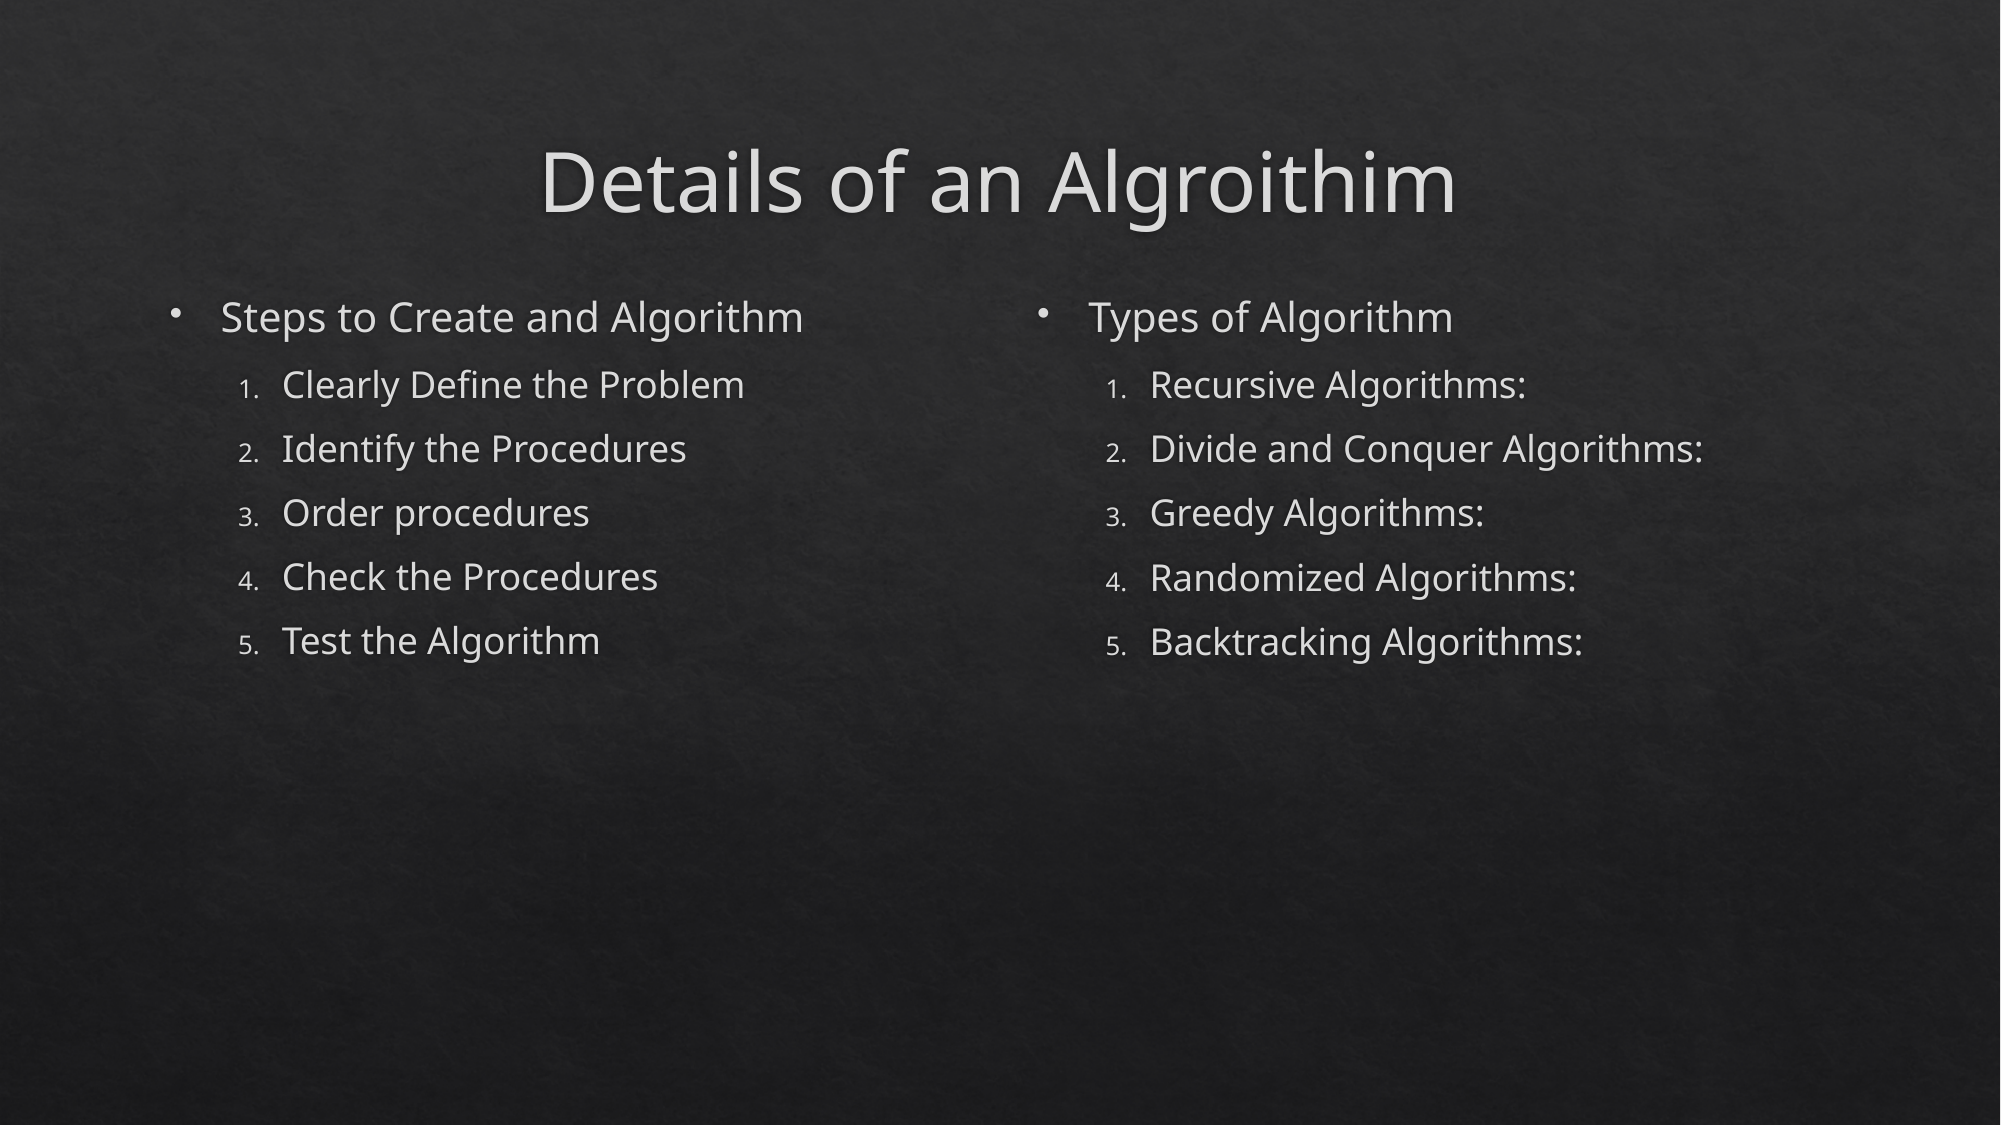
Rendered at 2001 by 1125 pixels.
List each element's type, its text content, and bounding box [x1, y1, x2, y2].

title Details of an Algroithim [149, 99, 1849, 260]
list Steps to Create and Algorithm Clearly Define the Problem Identify the Procedures Order procedures Check the Procedures Test the Algorithm [150, 284, 981, 950]
list Types of Algorithm Recursive Algorithms: Divide and Conquer Algorithms: Greedy Algorithms: Randomized Algorithms: Backtracking Algorithms: [1017, 284, 1849, 950]
